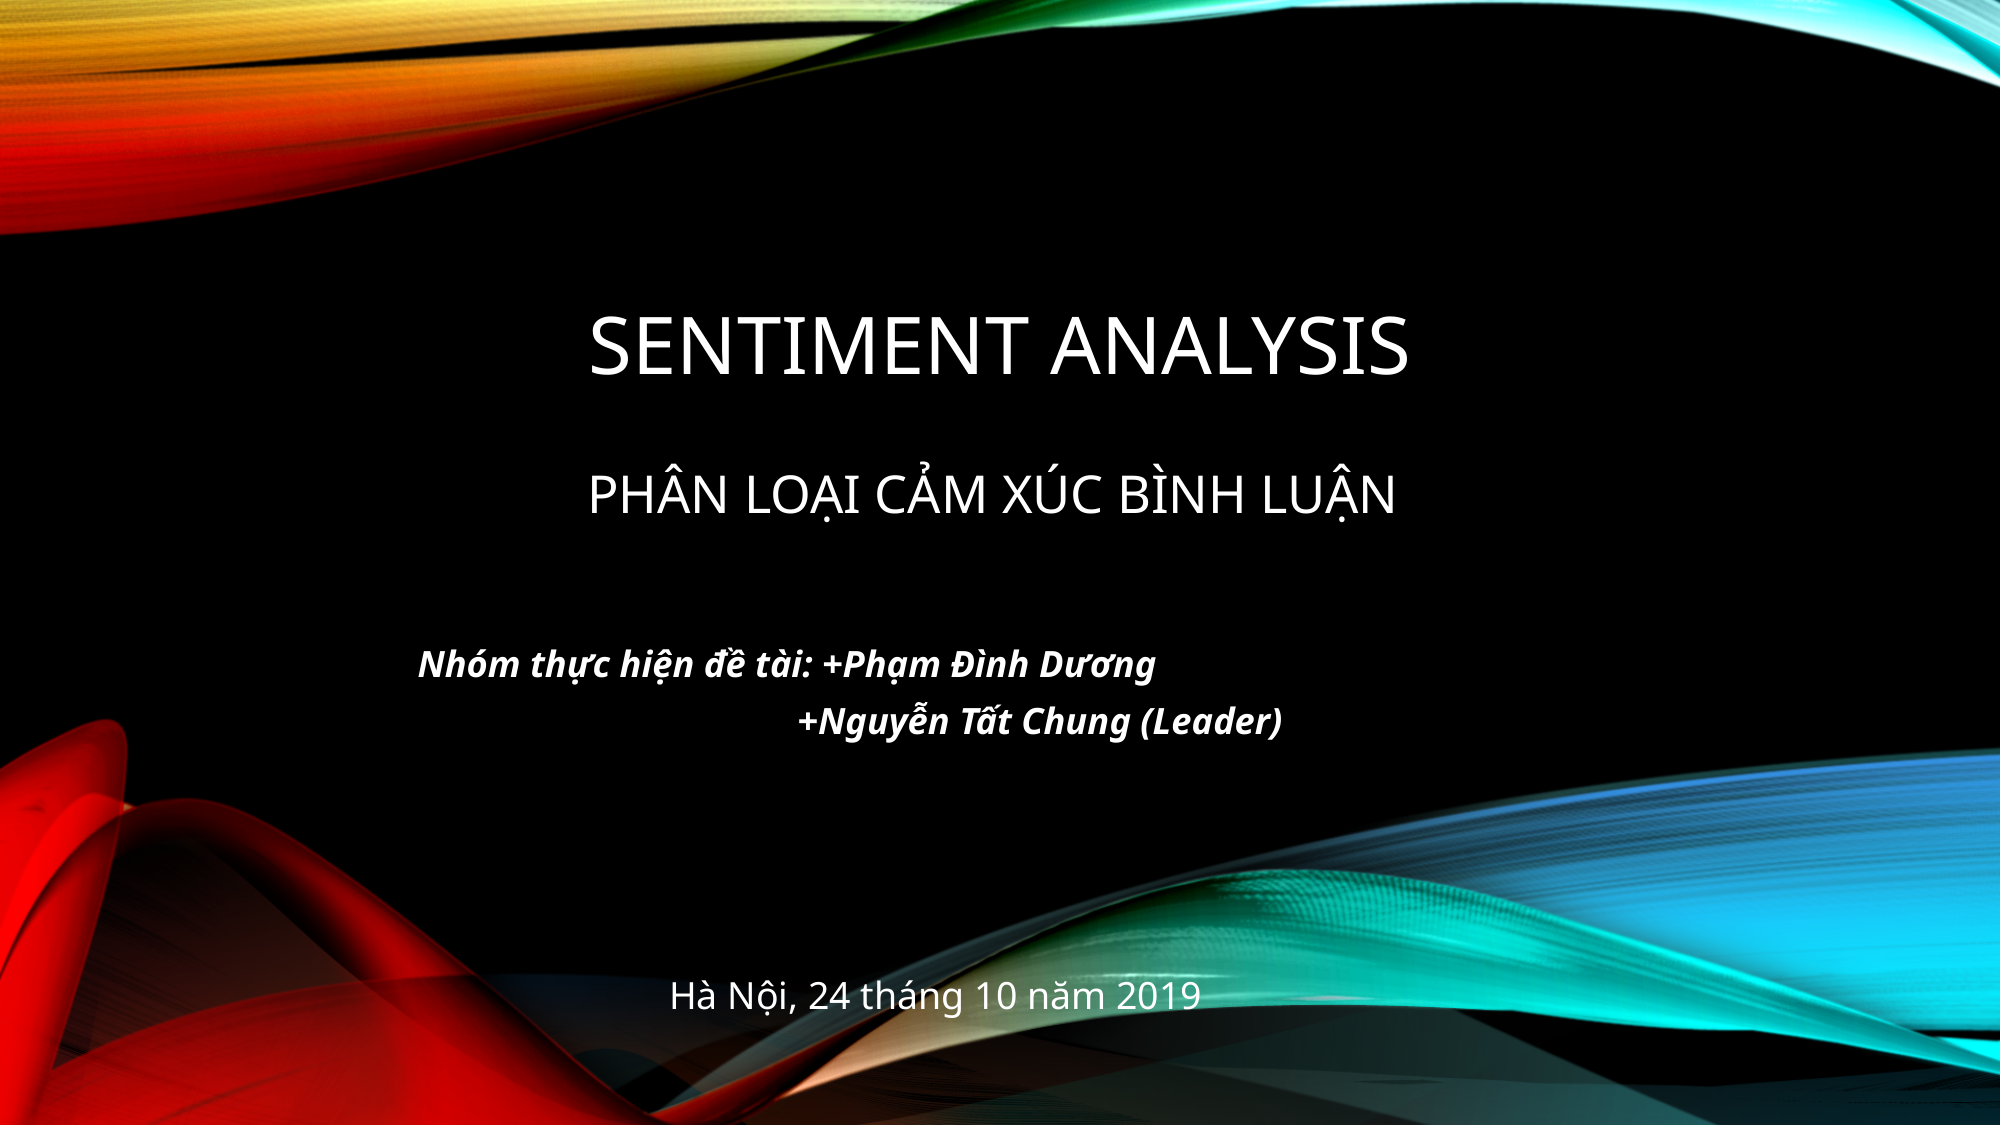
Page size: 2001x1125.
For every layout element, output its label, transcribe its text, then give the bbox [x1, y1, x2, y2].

subtitle Nhóm thực hiện đề tài: +Phạm Đình Dương +Nguyễn Tất Chung (Leader) [402, 638, 1953, 751]
picture [0, 717, 2000, 1125]
picture [0, 0, 2000, 237]
text_box Hà Nội, 24 tháng 10 năm 2019 [498, 964, 1374, 1025]
title SENTIMENT ANALYSIS Phân loại cảm xúc bình luận [225, 295, 1775, 596]
